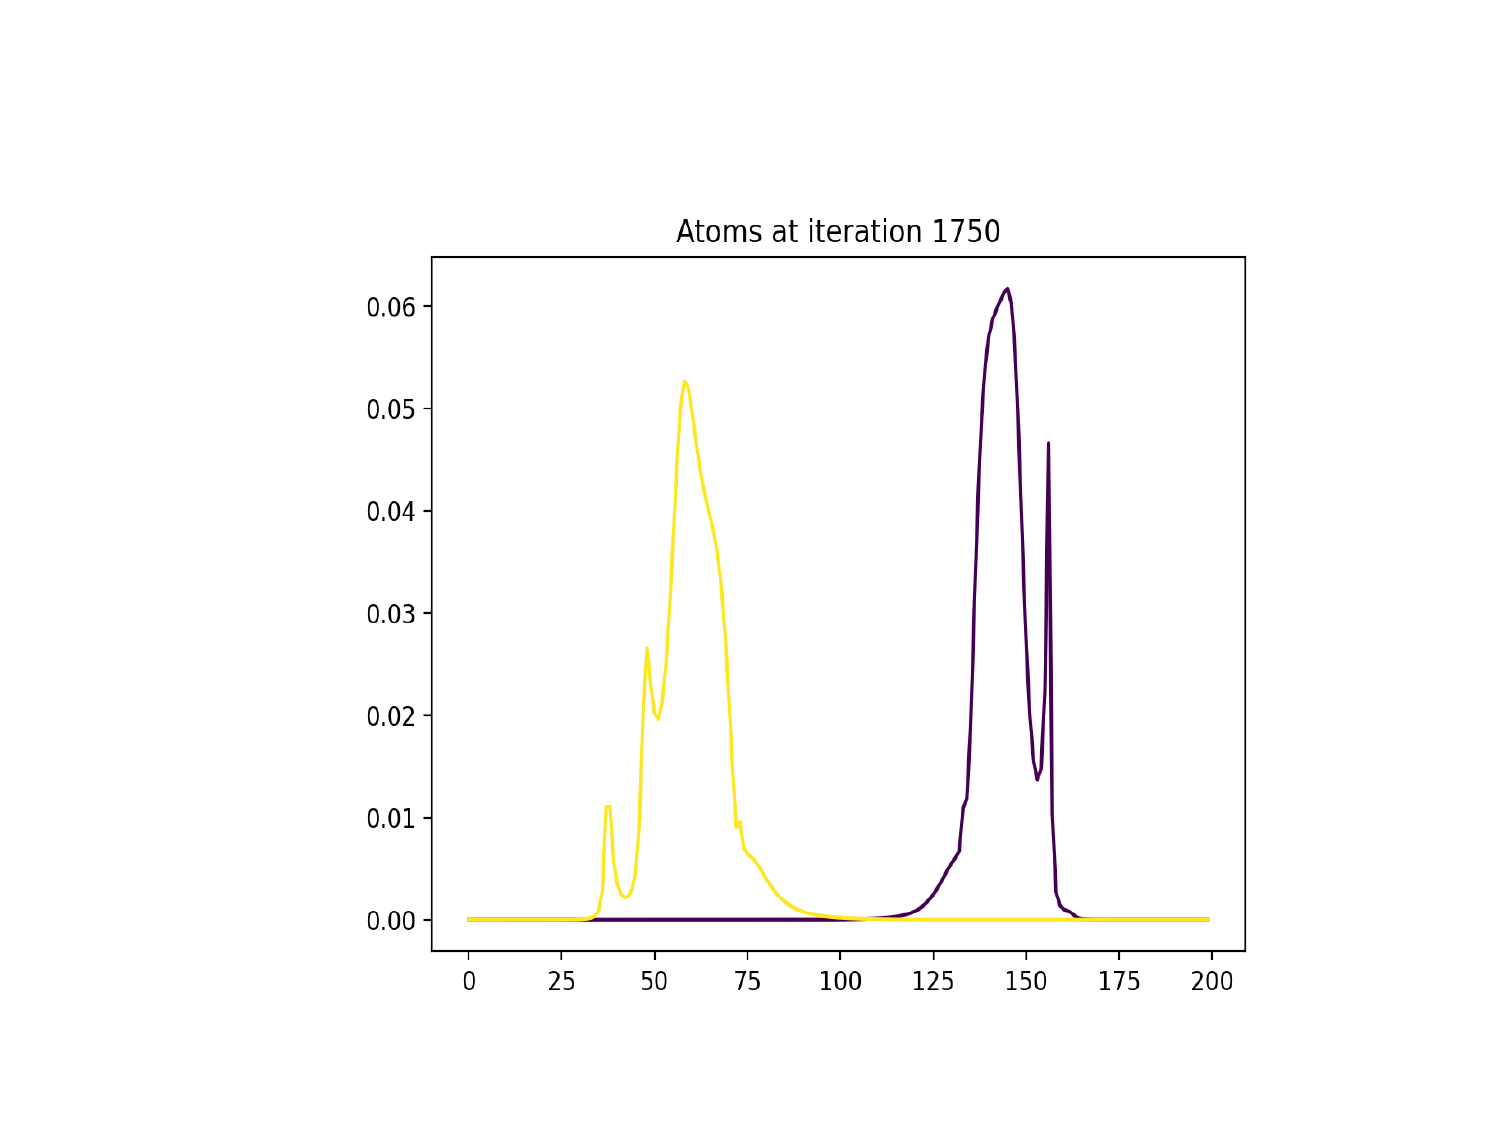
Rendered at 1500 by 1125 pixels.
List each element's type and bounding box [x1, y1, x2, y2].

picture [299, 149, 1351, 1051]
